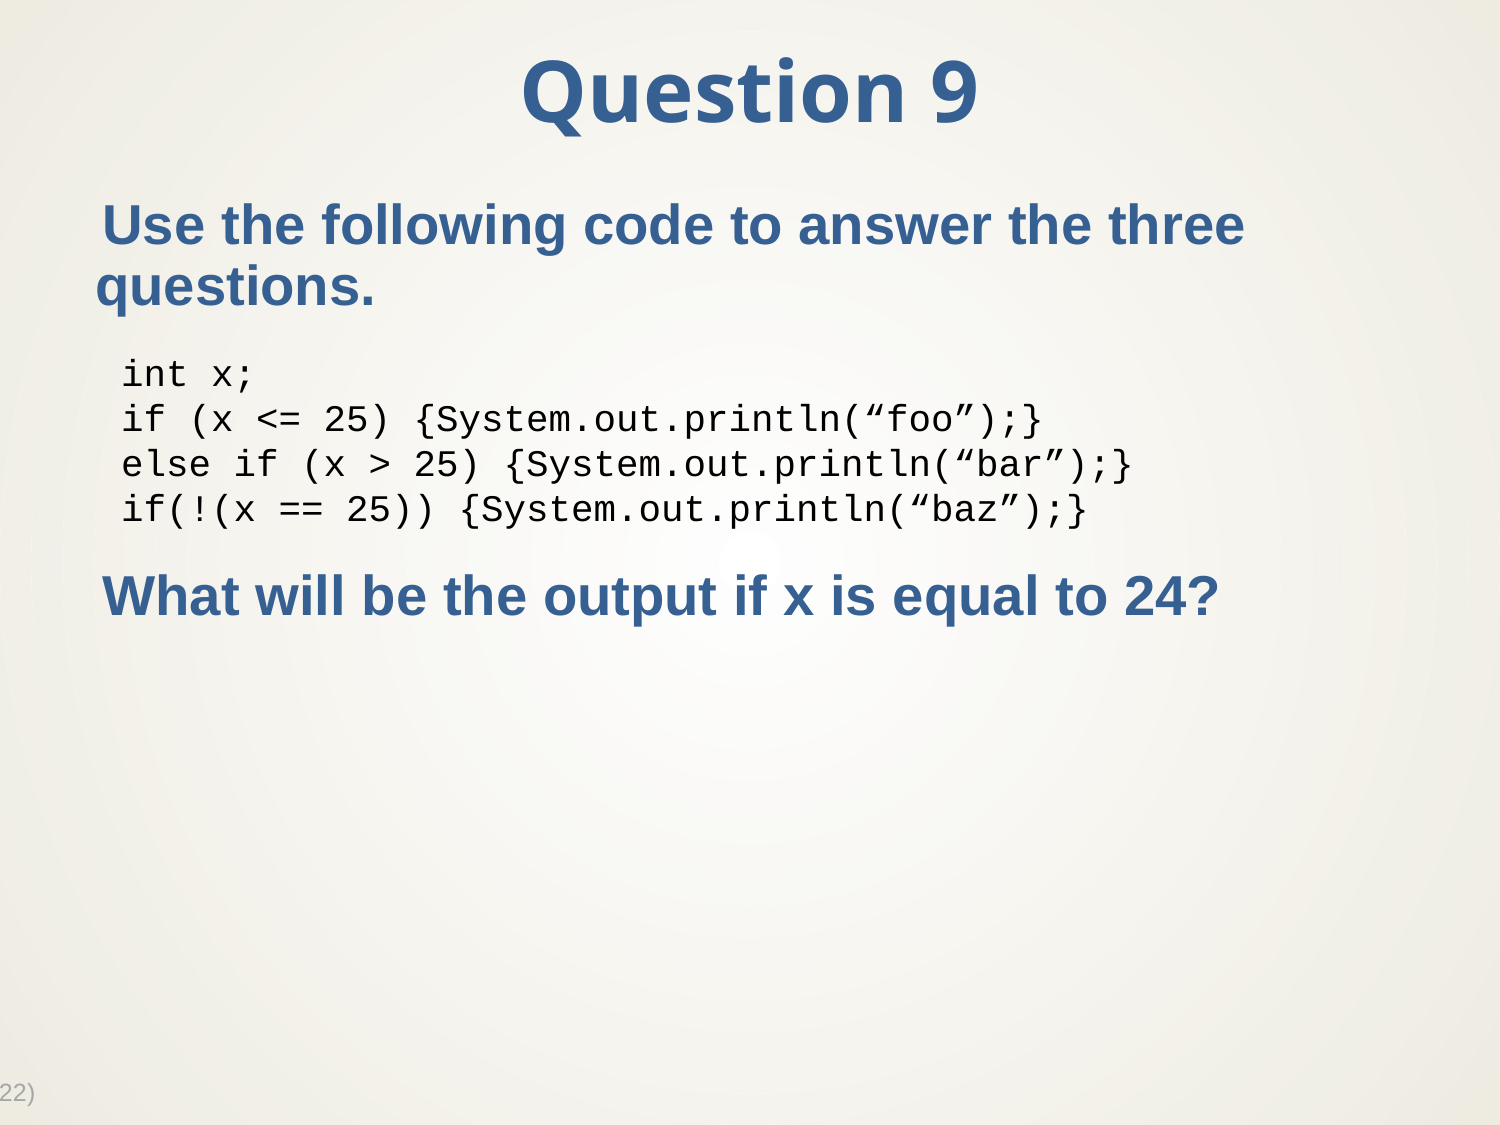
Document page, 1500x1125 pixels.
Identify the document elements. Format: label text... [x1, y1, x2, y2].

title Question 9 [0, 24, 1500, 166]
list Use the following code to answer the three questions. What will be the output if x is equal to 24? [56, 187, 1444, 1036]
text_box int x; if (x <= 25) {System.out.println(“foo”);} else if (x > 25) {System.out.println(“bar”);} if(!(x == 25)) {System.out.println(“baz”);} [106, 341, 1149, 537]
